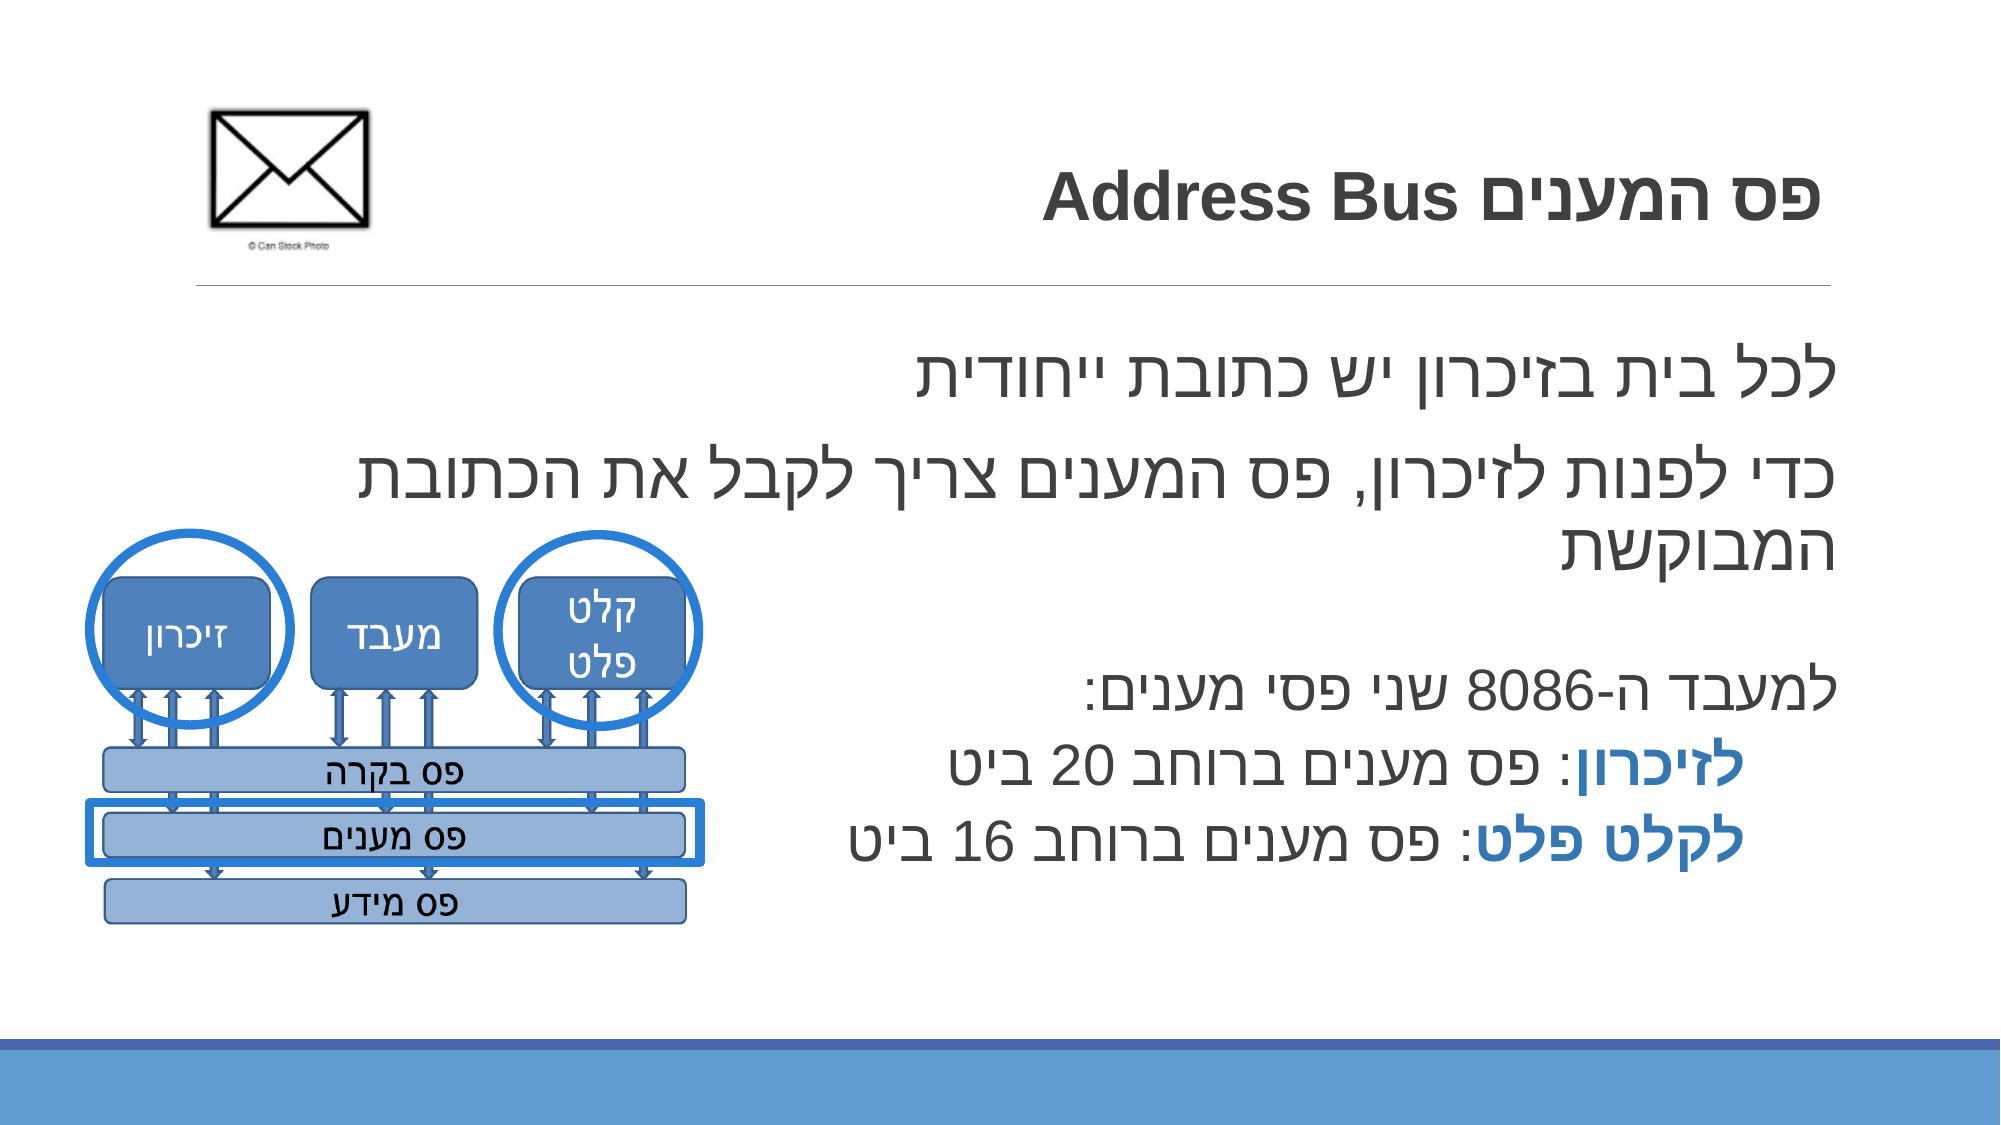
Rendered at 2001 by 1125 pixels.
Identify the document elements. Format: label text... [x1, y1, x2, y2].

title פס המענים Address Bus [902, 118, 1840, 243]
text_box [88, 585, 99, 673]
picture [199, 99, 382, 252]
picture [101, 561, 688, 950]
text_box [697, 801, 701, 864]
text_box [120, 531, 260, 558]
list לכל בית בזיכרון יש כתובת ייחודית כדי לפנות לזיכרון, פס המענים צריך לקבל את הכתובת המבוקשת למעבד ה-8086 שני פסי מענים: לזיכרון: פס מענים ברוחב 20 ביט לקלט פלט: פס מענים ברוחב 16 ביט [148, 332, 1840, 1025]
text_box [530, 533, 666, 558]
text_box [88, 801, 99, 864]
